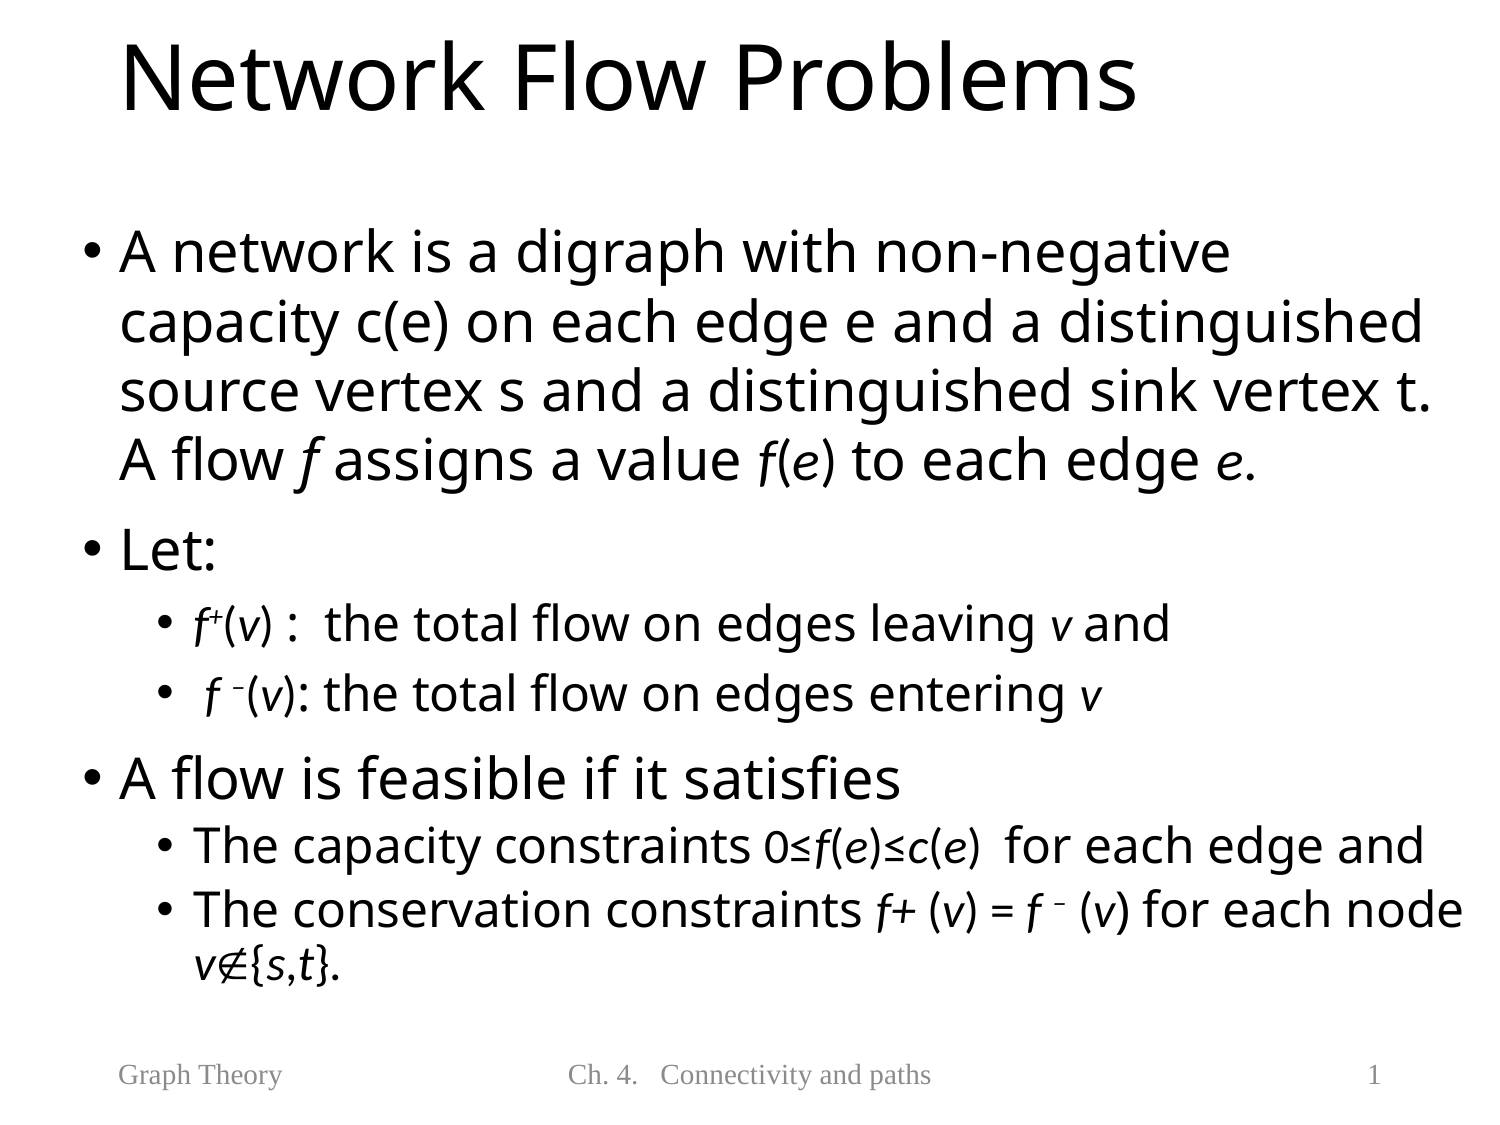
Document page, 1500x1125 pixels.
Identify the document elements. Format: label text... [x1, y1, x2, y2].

title Network Flow Problems [103, 0, 1397, 161]
slide_number Graph Theory [103, 1042, 441, 1103]
slide_number 1 [1059, 1042, 1397, 1103]
footer Ch. 4. Connectivity and paths [496, 1042, 1004, 1103]
list A network is a digraph with non-negative capacity c(e) on each edge e and a distinguished source vertex s and a distinguished sink vertex t. A flow f assigns a value f(e) to each edge e. Let: f+(v) : the total flow on edges leaving v and f –(v): the total flow on edges entering v A flow is feasible if it satisfies The capacity constraints 0≤f(e)≤c(e) for each edge and The conservation constraints f+ (v) = f – (v) for each node v{s,t}. [67, 207, 1480, 1000]
